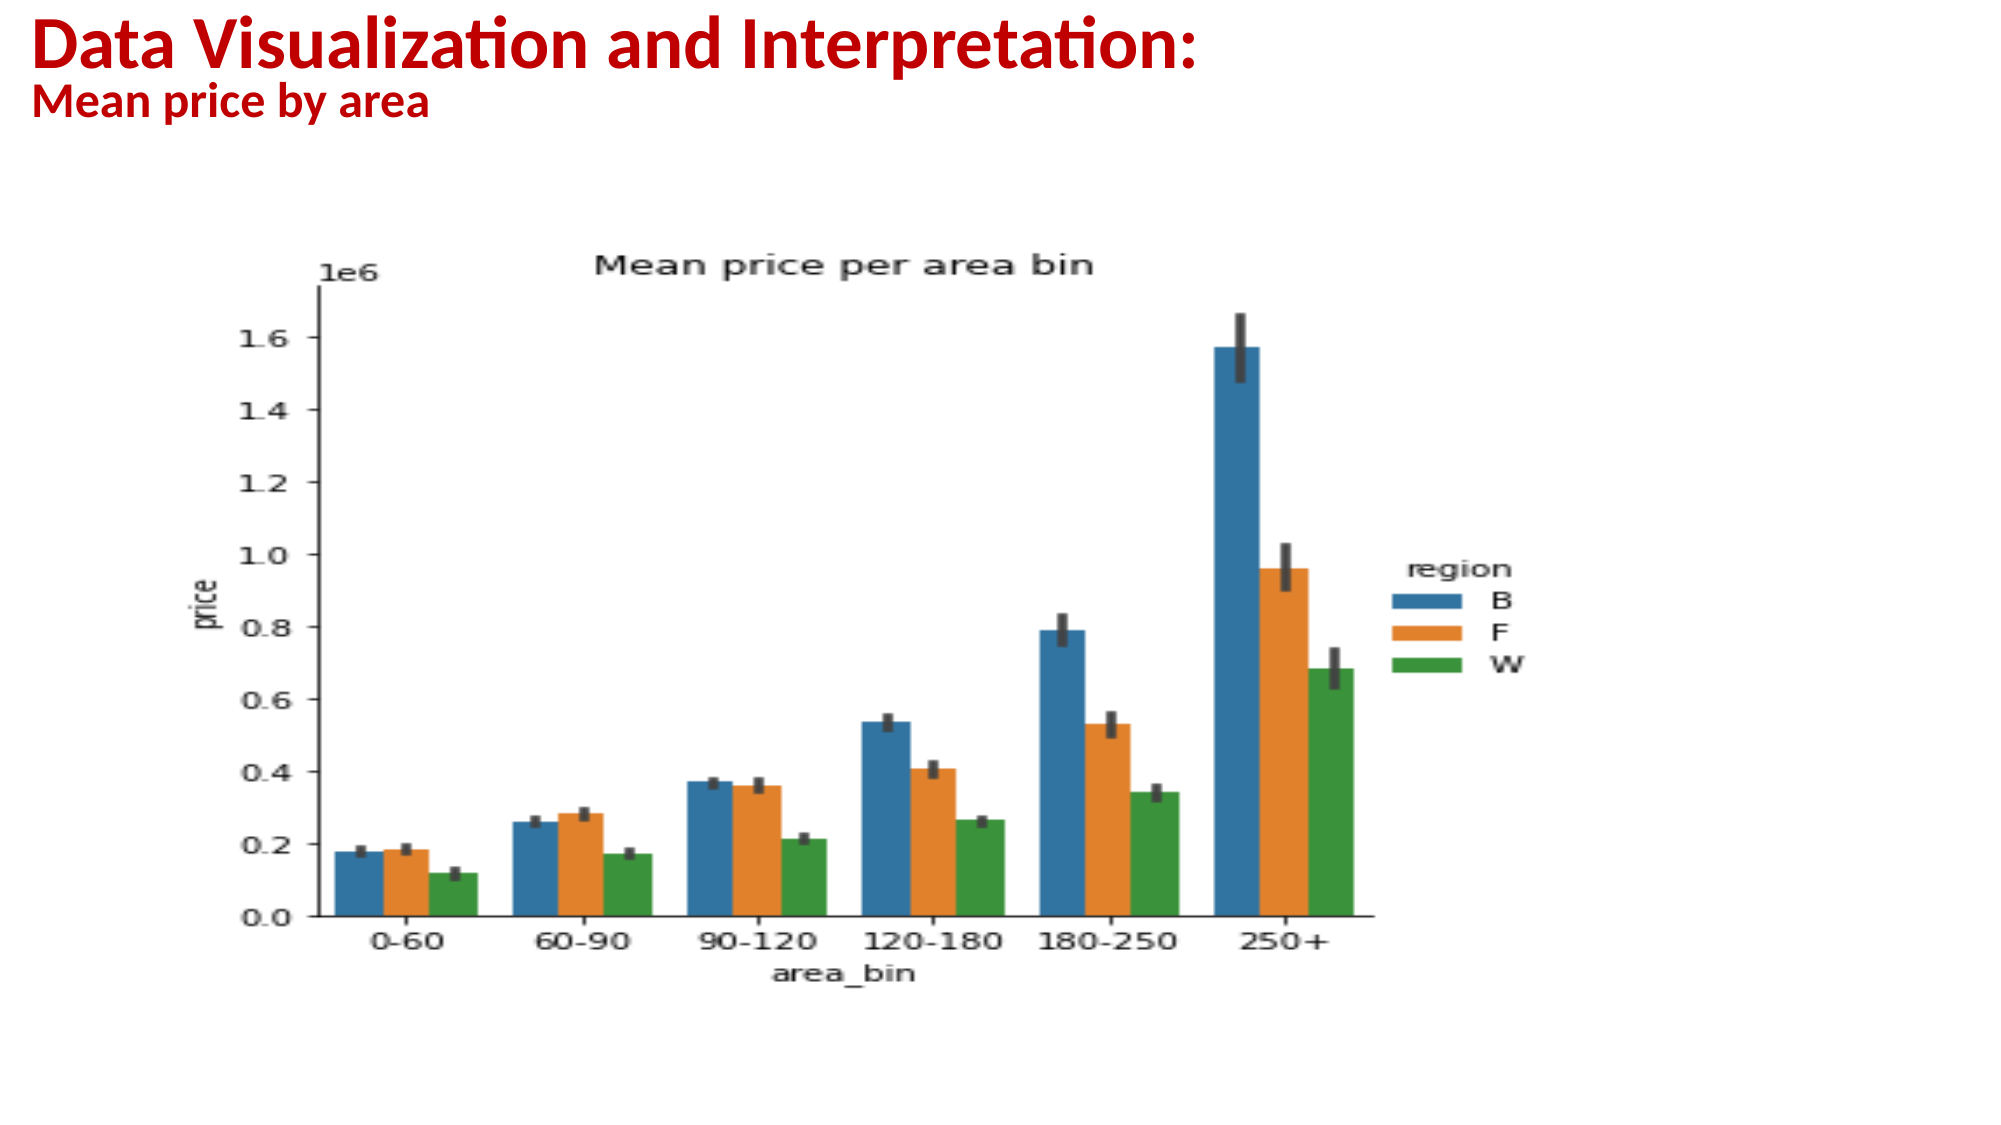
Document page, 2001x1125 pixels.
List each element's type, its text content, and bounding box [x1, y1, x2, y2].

picture [164, 239, 1555, 1000]
text_box Data Visualization and Interpretation: Mean price by area [16, 0, 1744, 183]
